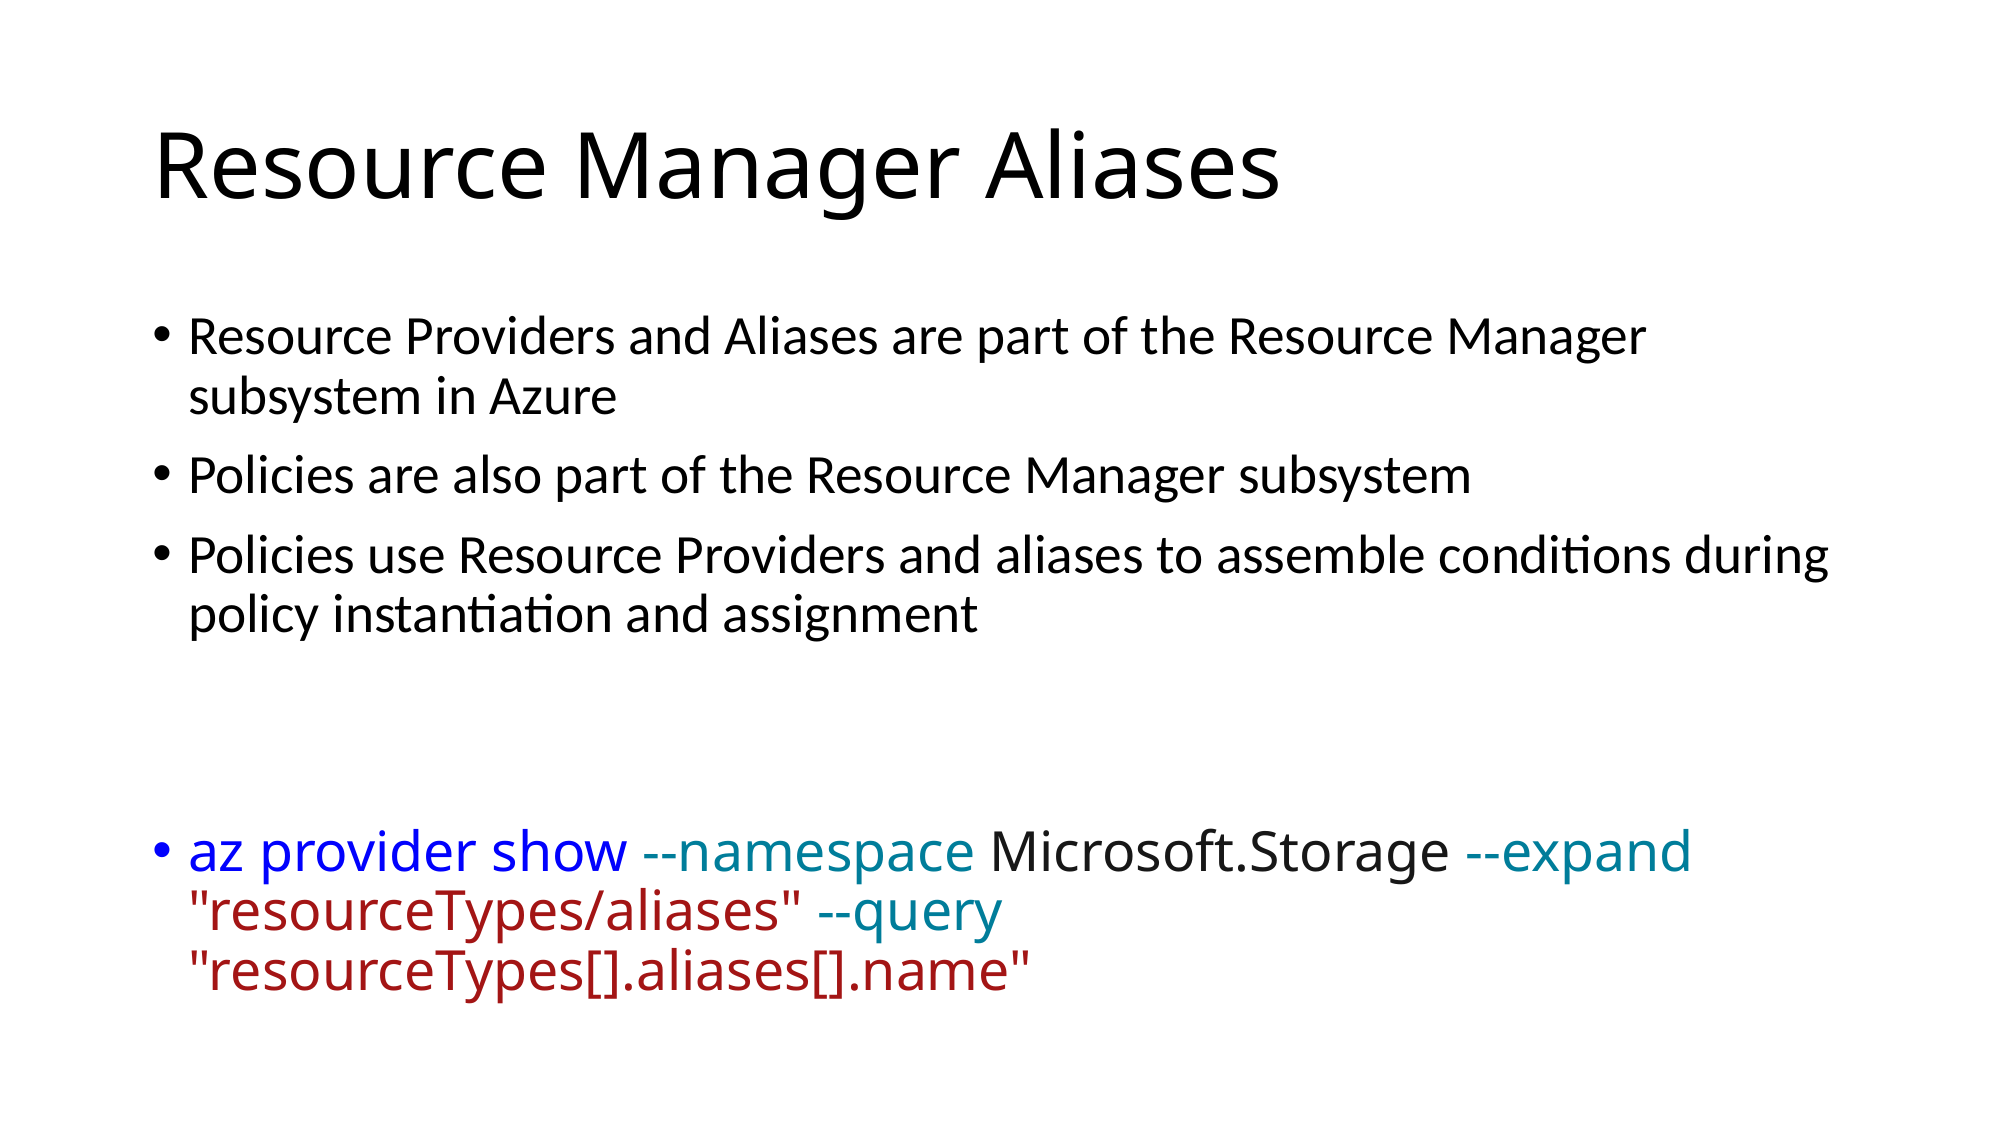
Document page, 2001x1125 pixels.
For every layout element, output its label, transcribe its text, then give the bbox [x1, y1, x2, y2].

title Resource Manager Aliases [137, 59, 1863, 278]
list Resource Providers and Aliases are part of the Resource Manager subsystem in Azure Policies are also part of the Resource Manager subsystem Policies use Resource Providers and aliases to assemble conditions during policy instantiation and assignment az provider show --namespace Microsoft.Storage --expand "resourceTypes/aliases" --query "resourceTypes[].aliases[].name" [137, 299, 1863, 1014]
